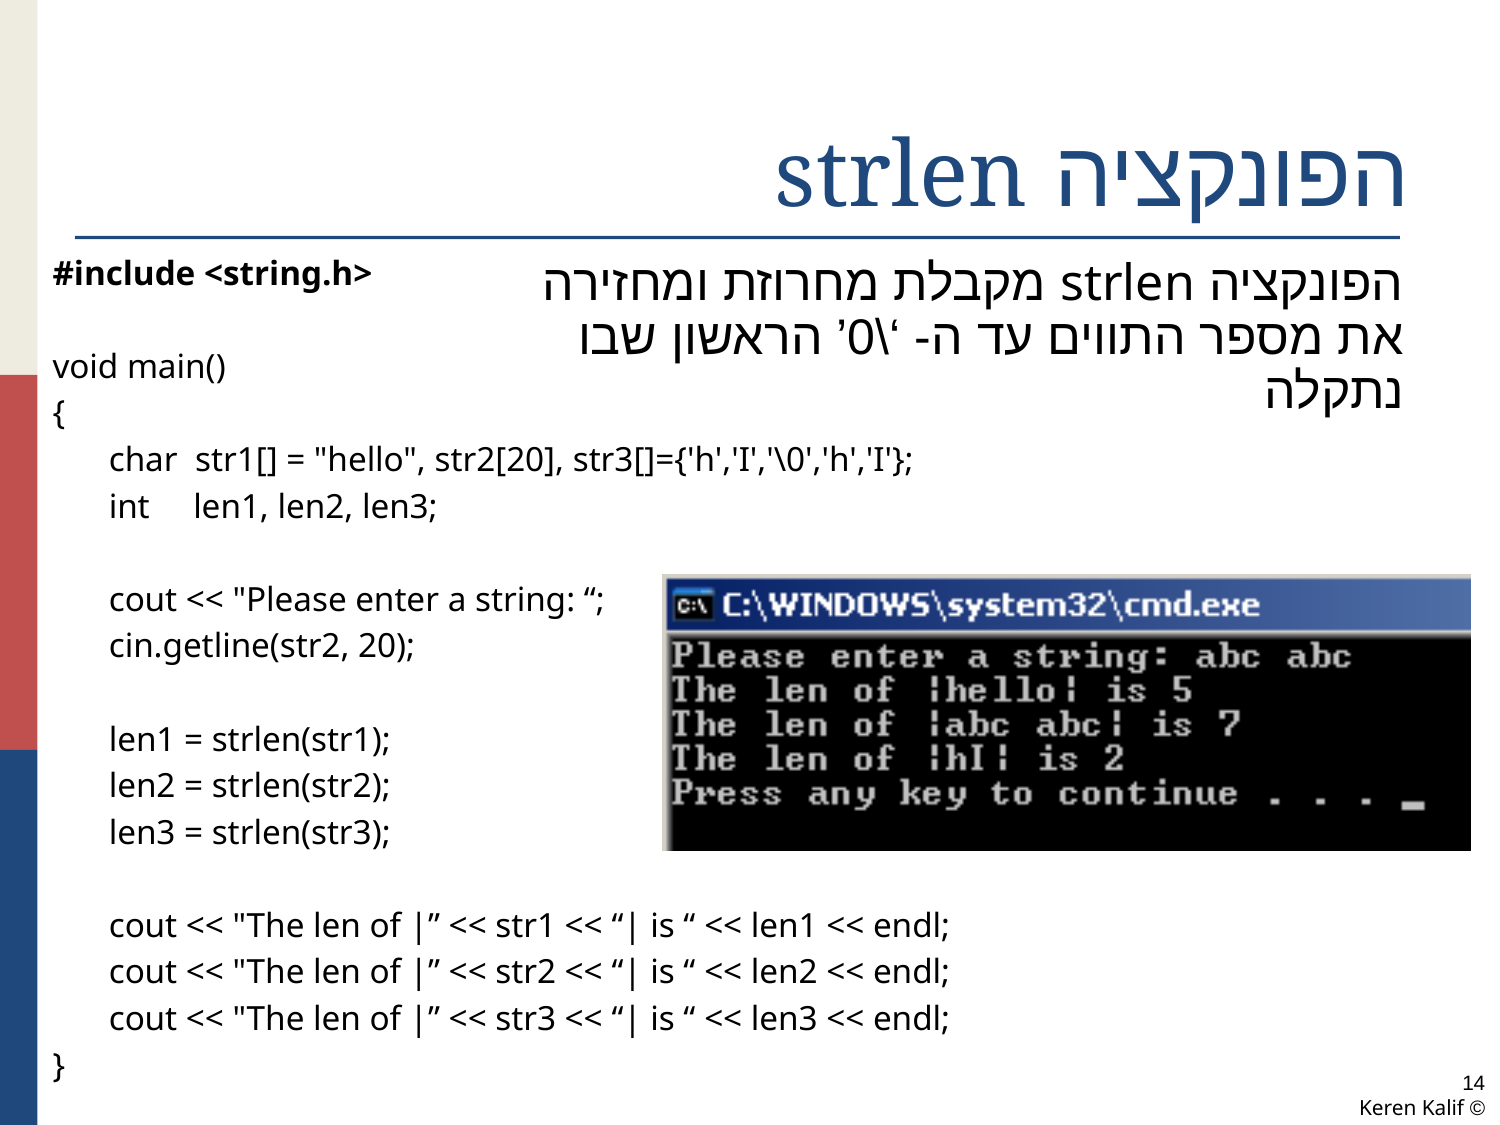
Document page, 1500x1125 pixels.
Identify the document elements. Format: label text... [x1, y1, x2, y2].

list #include <string.h> void main() { char str1[] = "hello", str2[20], str3[]={'h','I','\0','h','I'}; int len1, len2, len3; cout << "Please enter a string: “; cin.getline(str2, 20); len1 = strlen(str1); len2 = strlen(str2); len3 = strlen(str3); cout << "The len of |” << str1 << “| is “ << len1 << endl; cout << "The len of |” << str2 << “| is “ << len2 << endl; cout << "The len of |” << str3 << “| is “ << len3 << endl; } [37, 243, 1388, 1125]
text_box הפונקציה strlen מקבלת מחרוזת ומחזירה את מספר התווים עד ה- ‘\0’ הראשון שבו נתקלה [474, 249, 1475, 413]
title הפונקציה strlen [74, 45, 1426, 233]
text_box 14 © Keren Kalif [1149, 1037, 1500, 1113]
picture [662, 574, 1471, 851]
